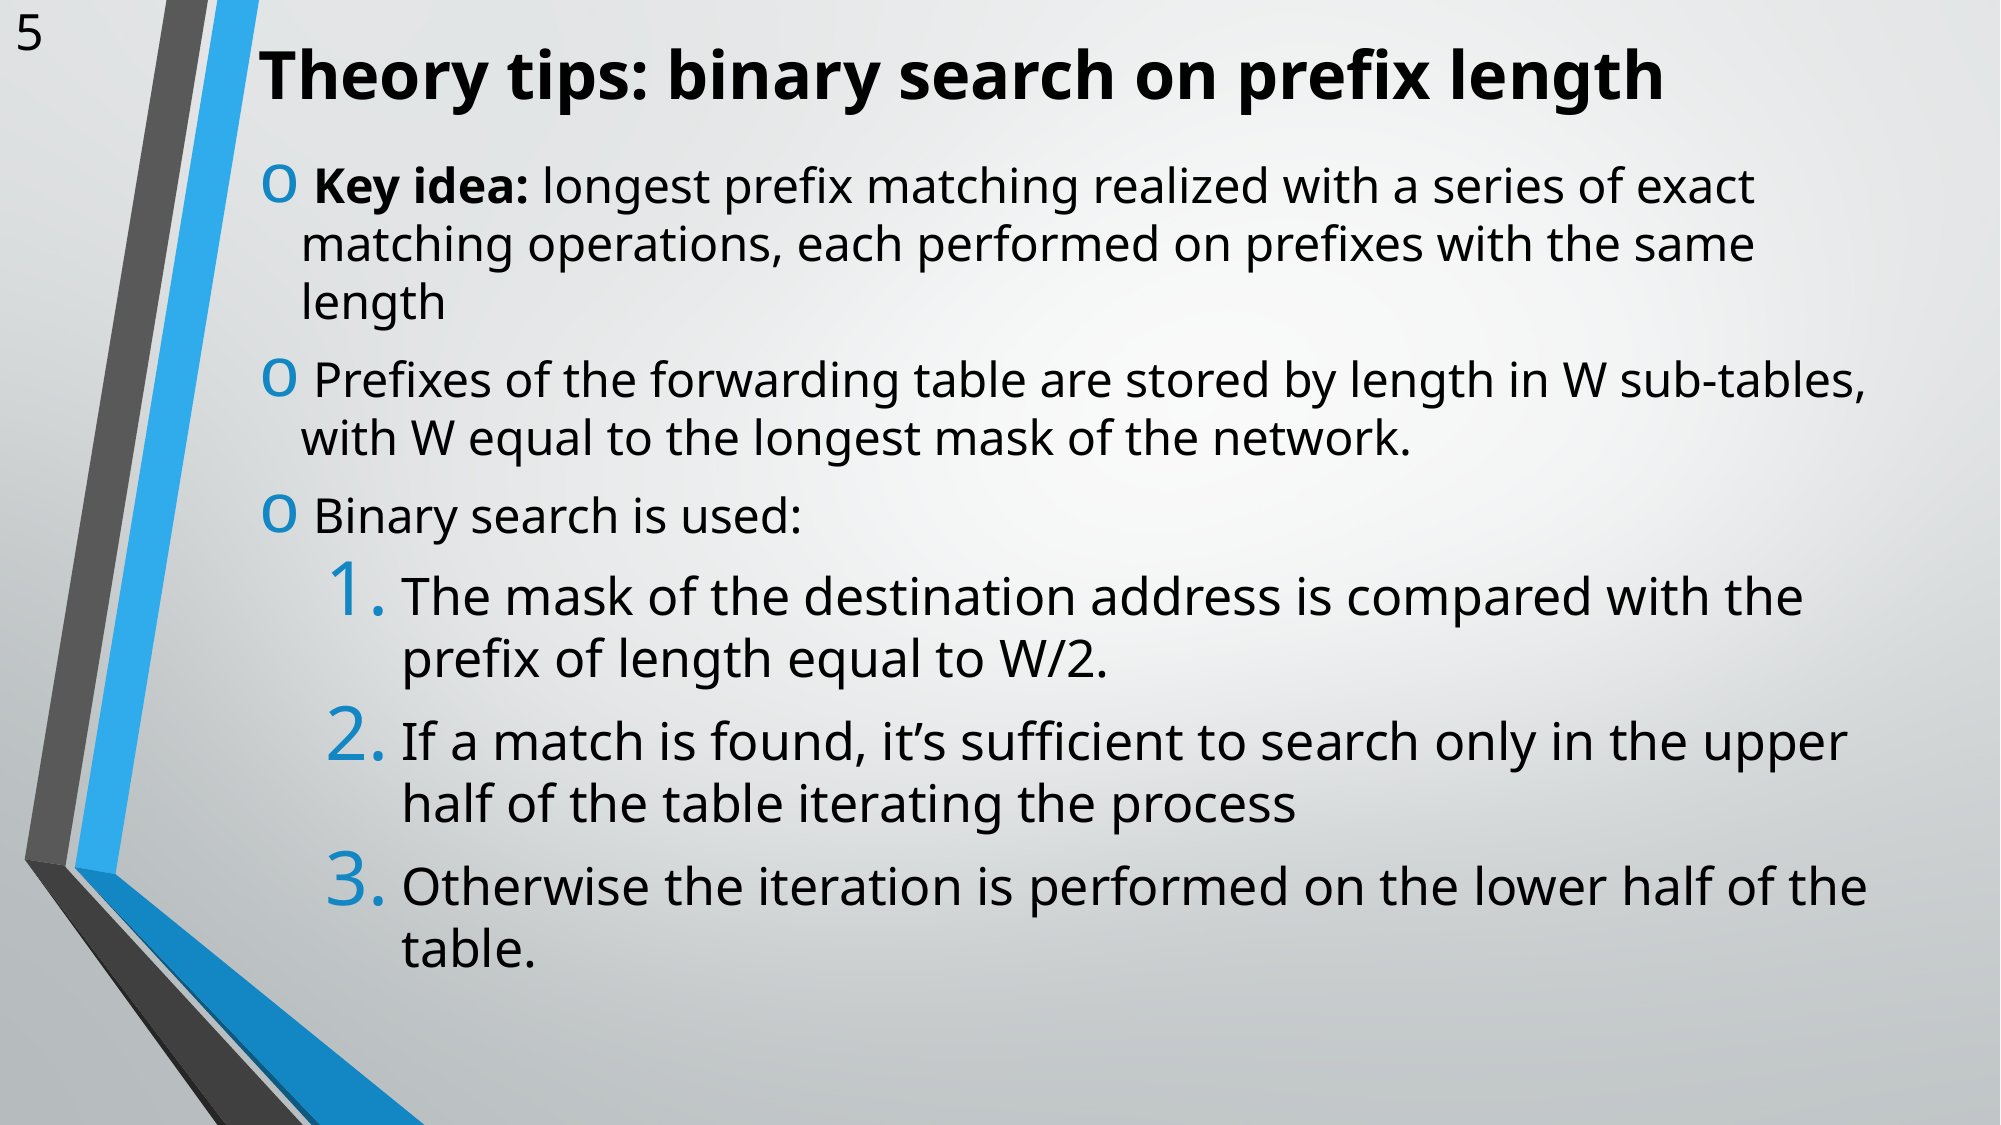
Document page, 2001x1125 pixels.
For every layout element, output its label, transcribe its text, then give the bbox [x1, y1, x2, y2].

title Theory tips: binary search on prefix length [243, 0, 1887, 145]
slide_number 5 [0, 0, 91, 60]
list Key idea: longest prefix matching realized with a series of exact matching operations, each performed on prefixes with the same length Prefixes of the forwarding table are stored by length in W sub-tables, with W equal to the longest mask of the network. Binary search is used: The mask of the destination address is compared with the prefix of length equal to W/2. If a match is found, it’s sufficient to search only in the upper half of the table iterating the process Otherwise the iteration is performed on the lower half of the table. [243, 145, 1887, 987]
